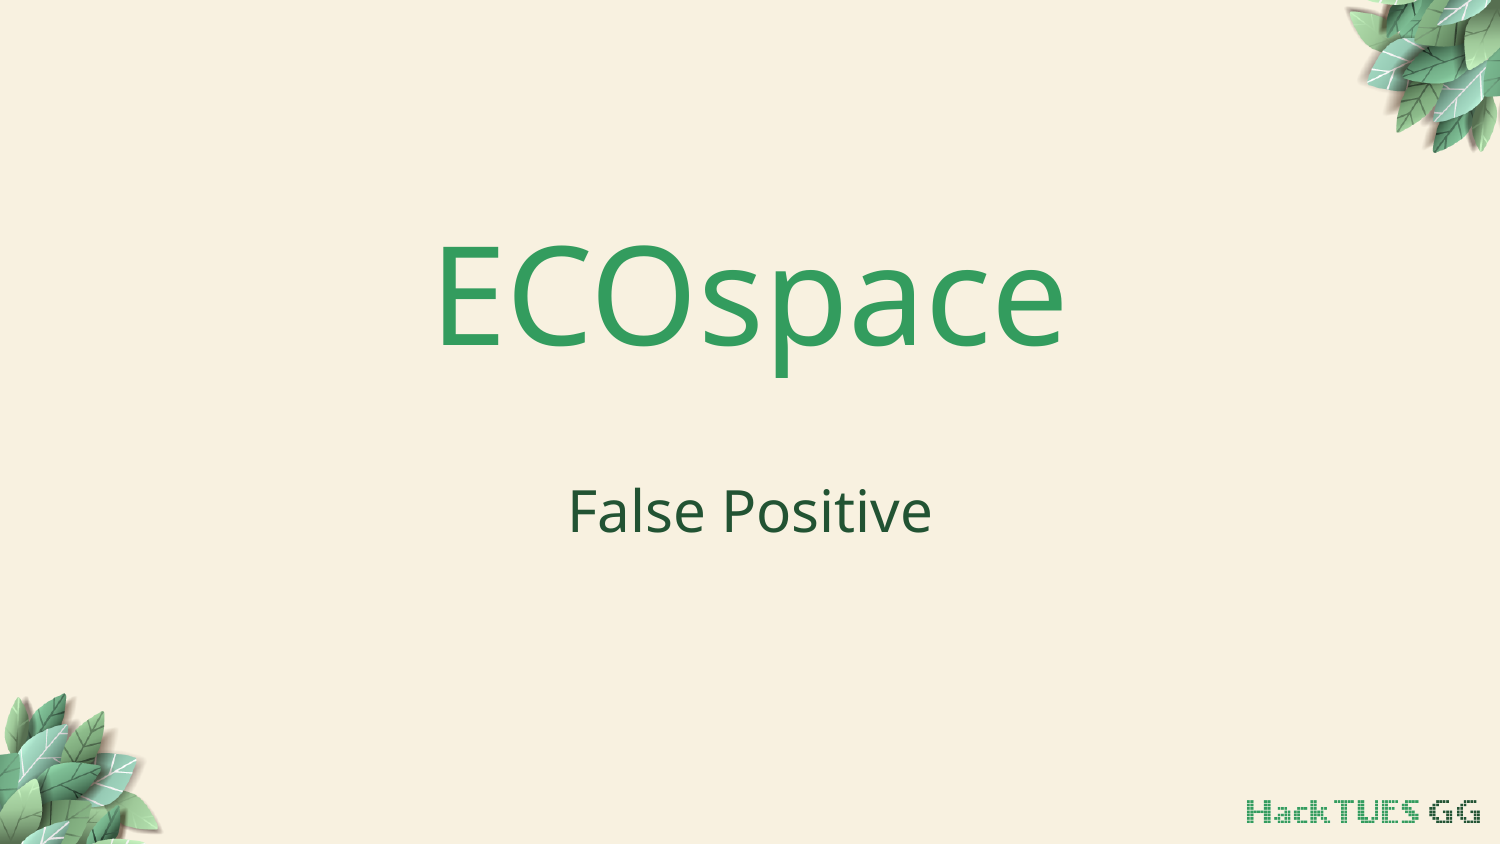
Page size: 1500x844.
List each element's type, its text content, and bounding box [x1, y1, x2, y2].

subtitle False Positive [51, 458, 1449, 589]
picture [0, 0, 1500, 844]
title ECOspace [51, 122, 1449, 458]
